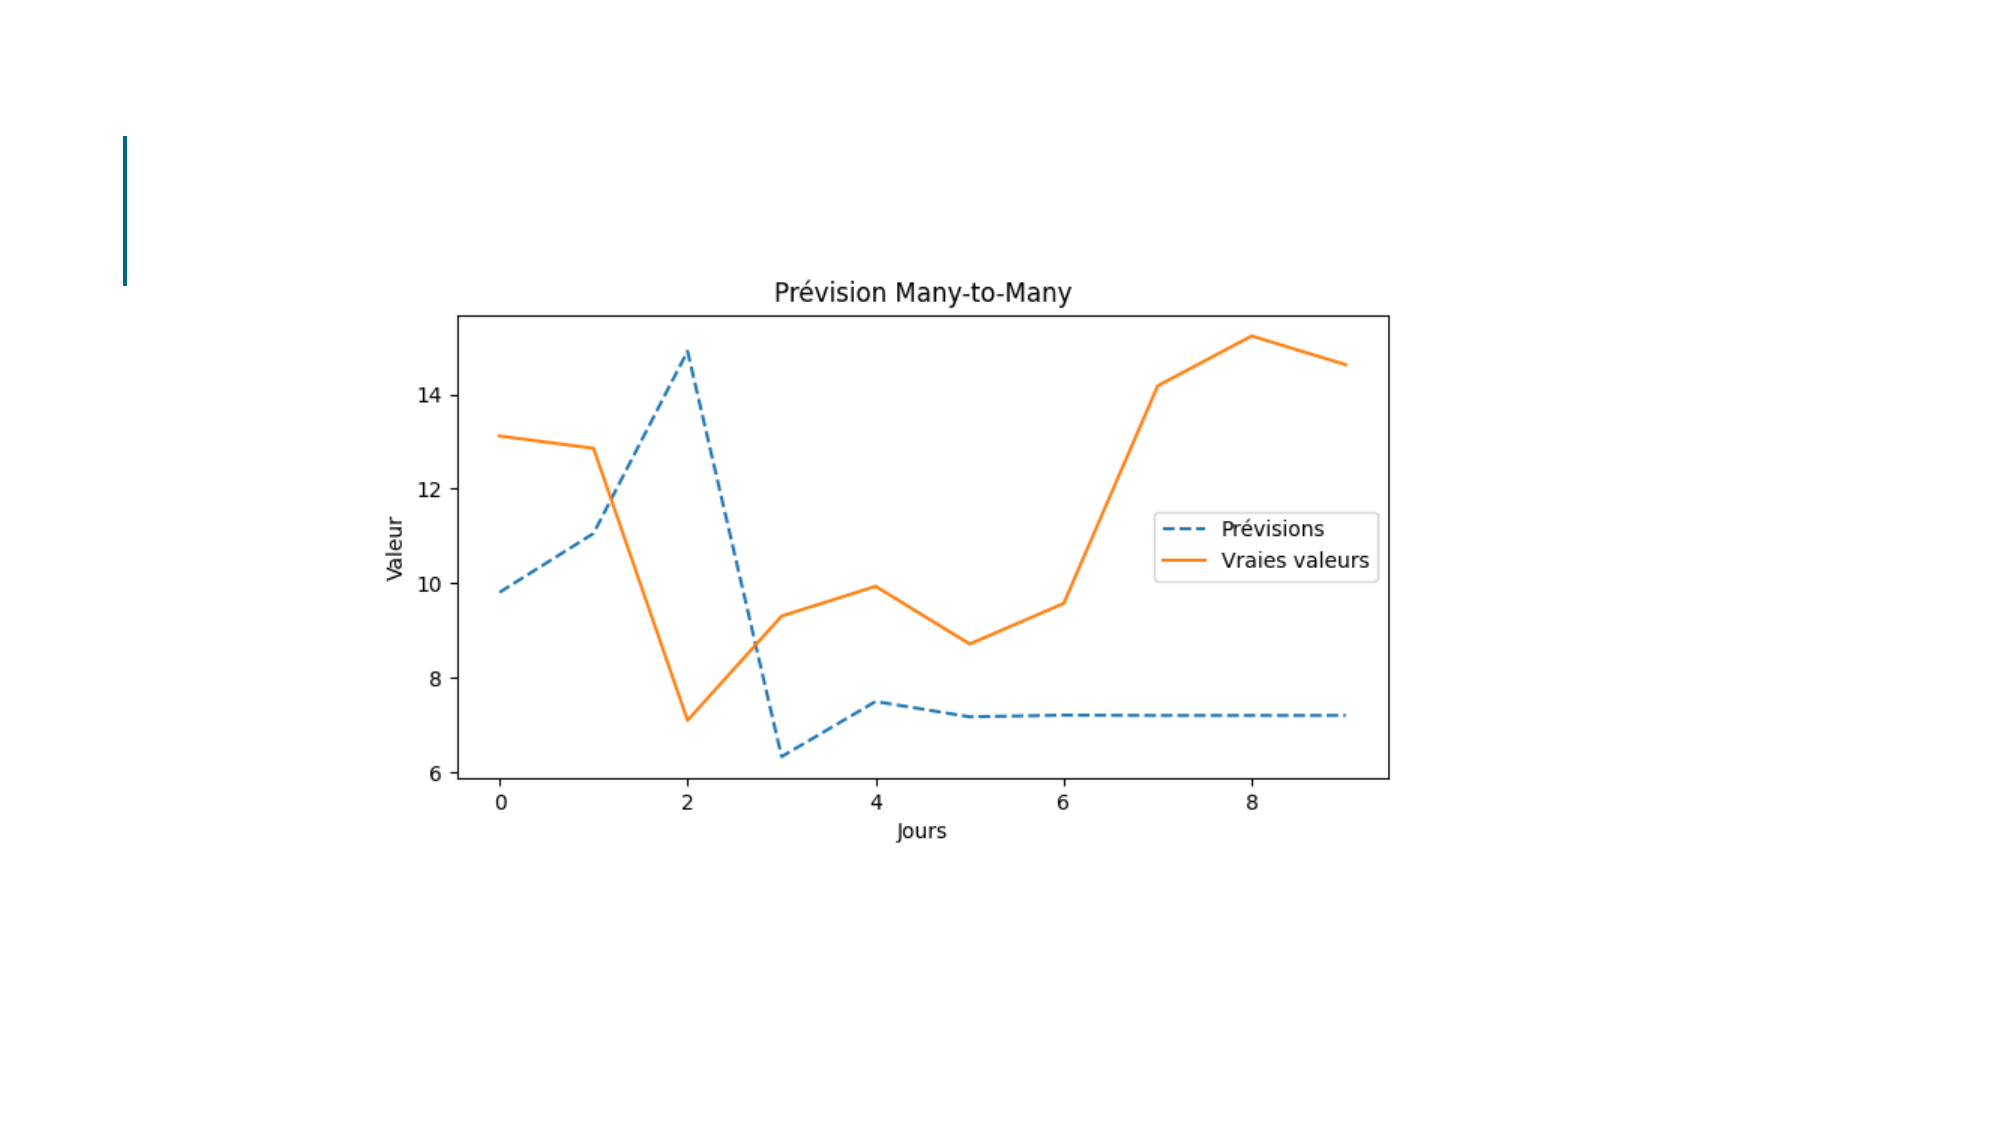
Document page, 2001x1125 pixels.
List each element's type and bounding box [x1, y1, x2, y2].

picture [372, 266, 1402, 859]
